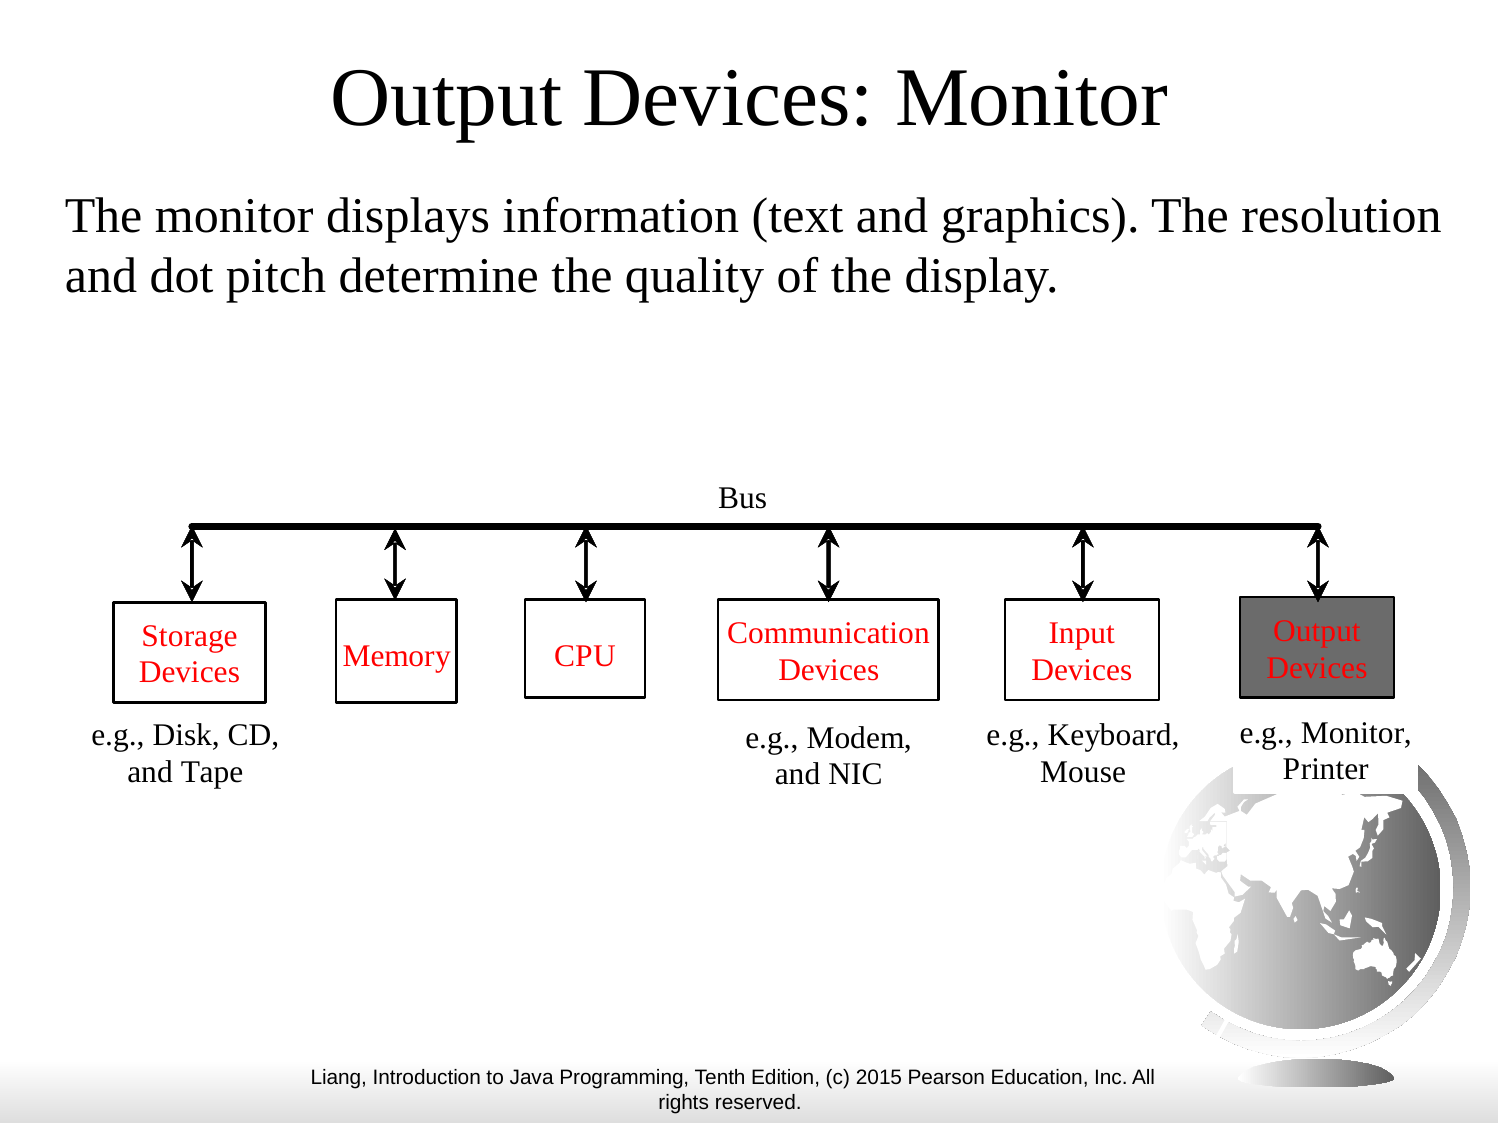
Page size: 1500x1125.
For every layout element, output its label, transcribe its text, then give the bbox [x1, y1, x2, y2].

slide_number [1074, 1049, 1388, 1125]
title Output Devices: Monitor [112, 46, 1388, 138]
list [49, 474, 1450, 823]
text_box The monitor displays information (text and graphics). The resolution and dot pitch determine the quality of the display. [49, 174, 1463, 310]
